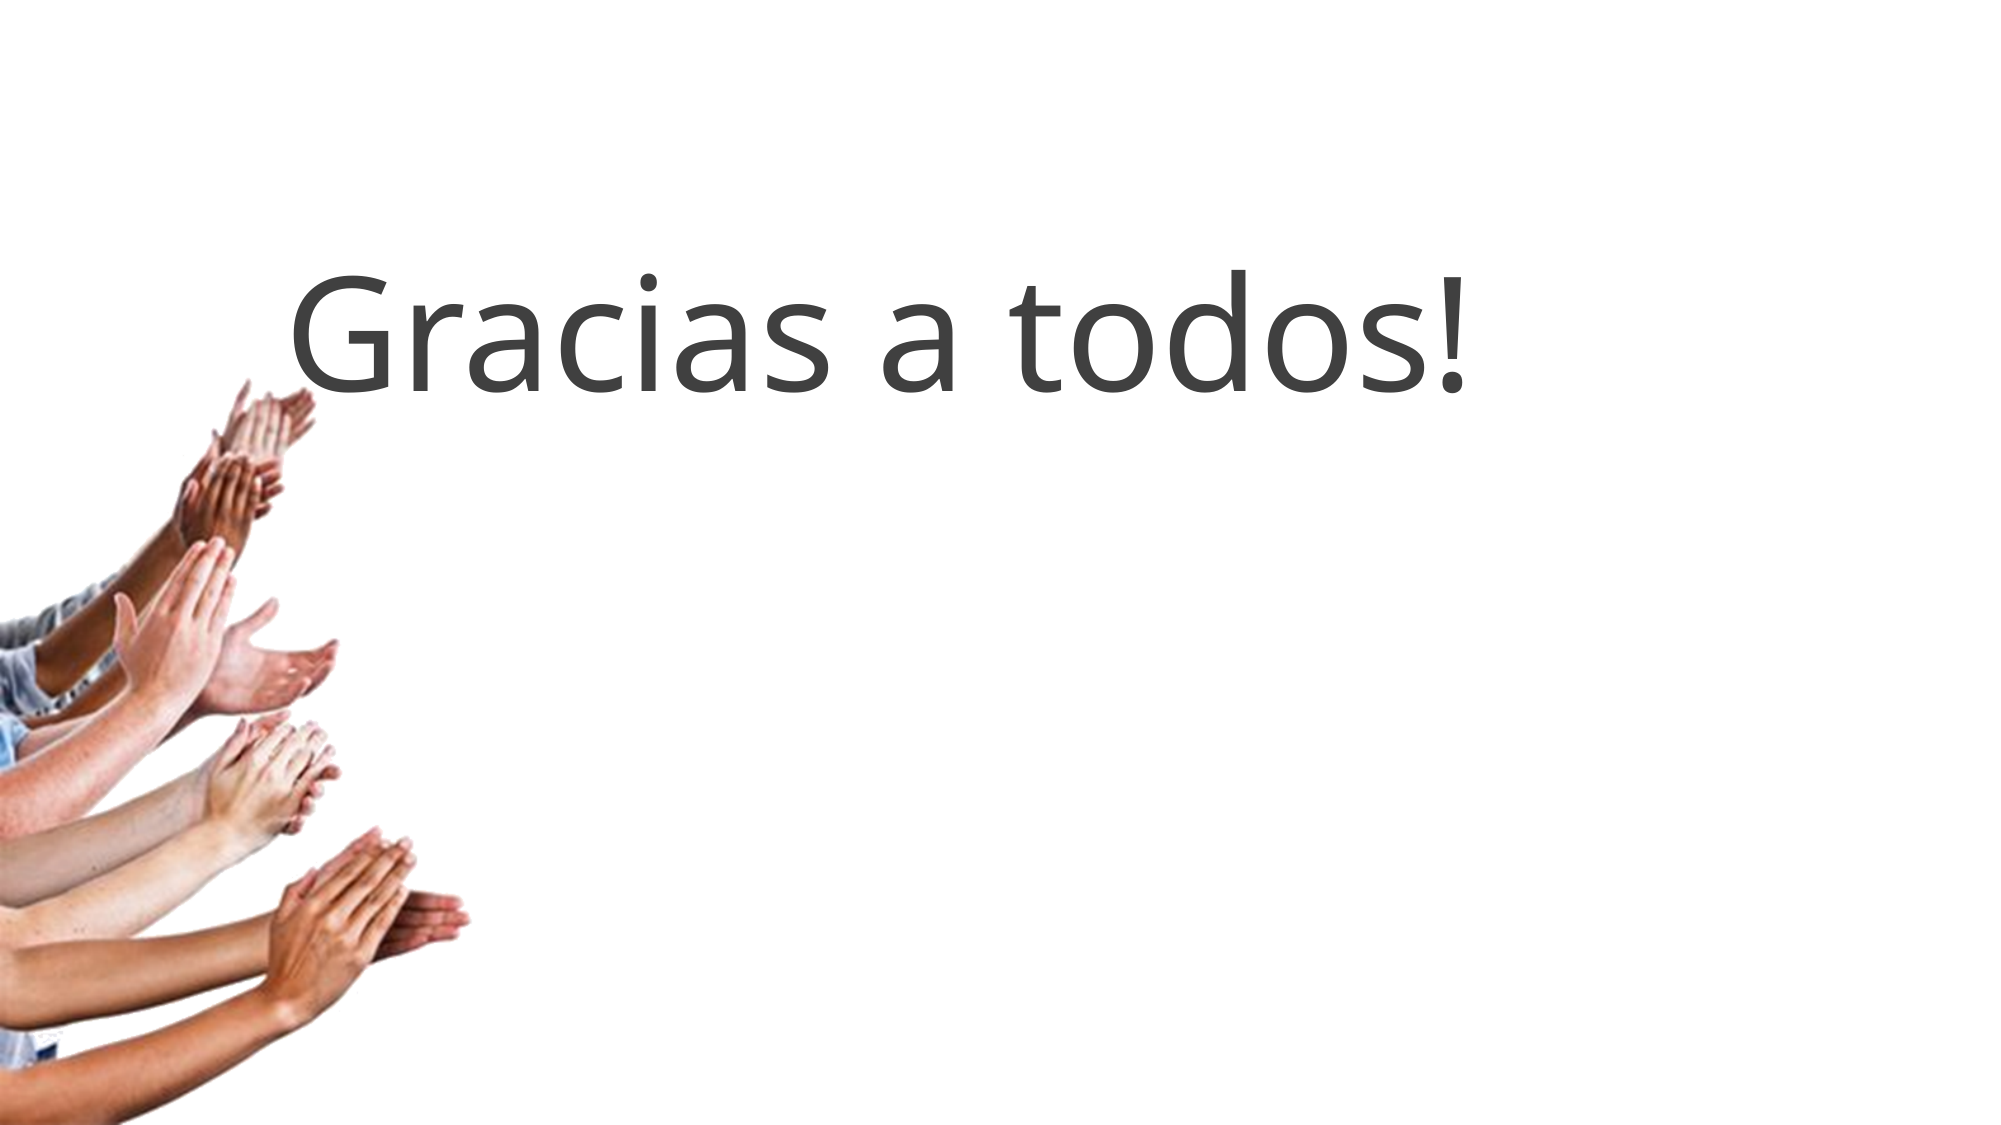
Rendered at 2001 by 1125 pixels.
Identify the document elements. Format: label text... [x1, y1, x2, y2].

text_box Gracias a todos! [255, 276, 1949, 412]
picture [0, 328, 533, 1125]
